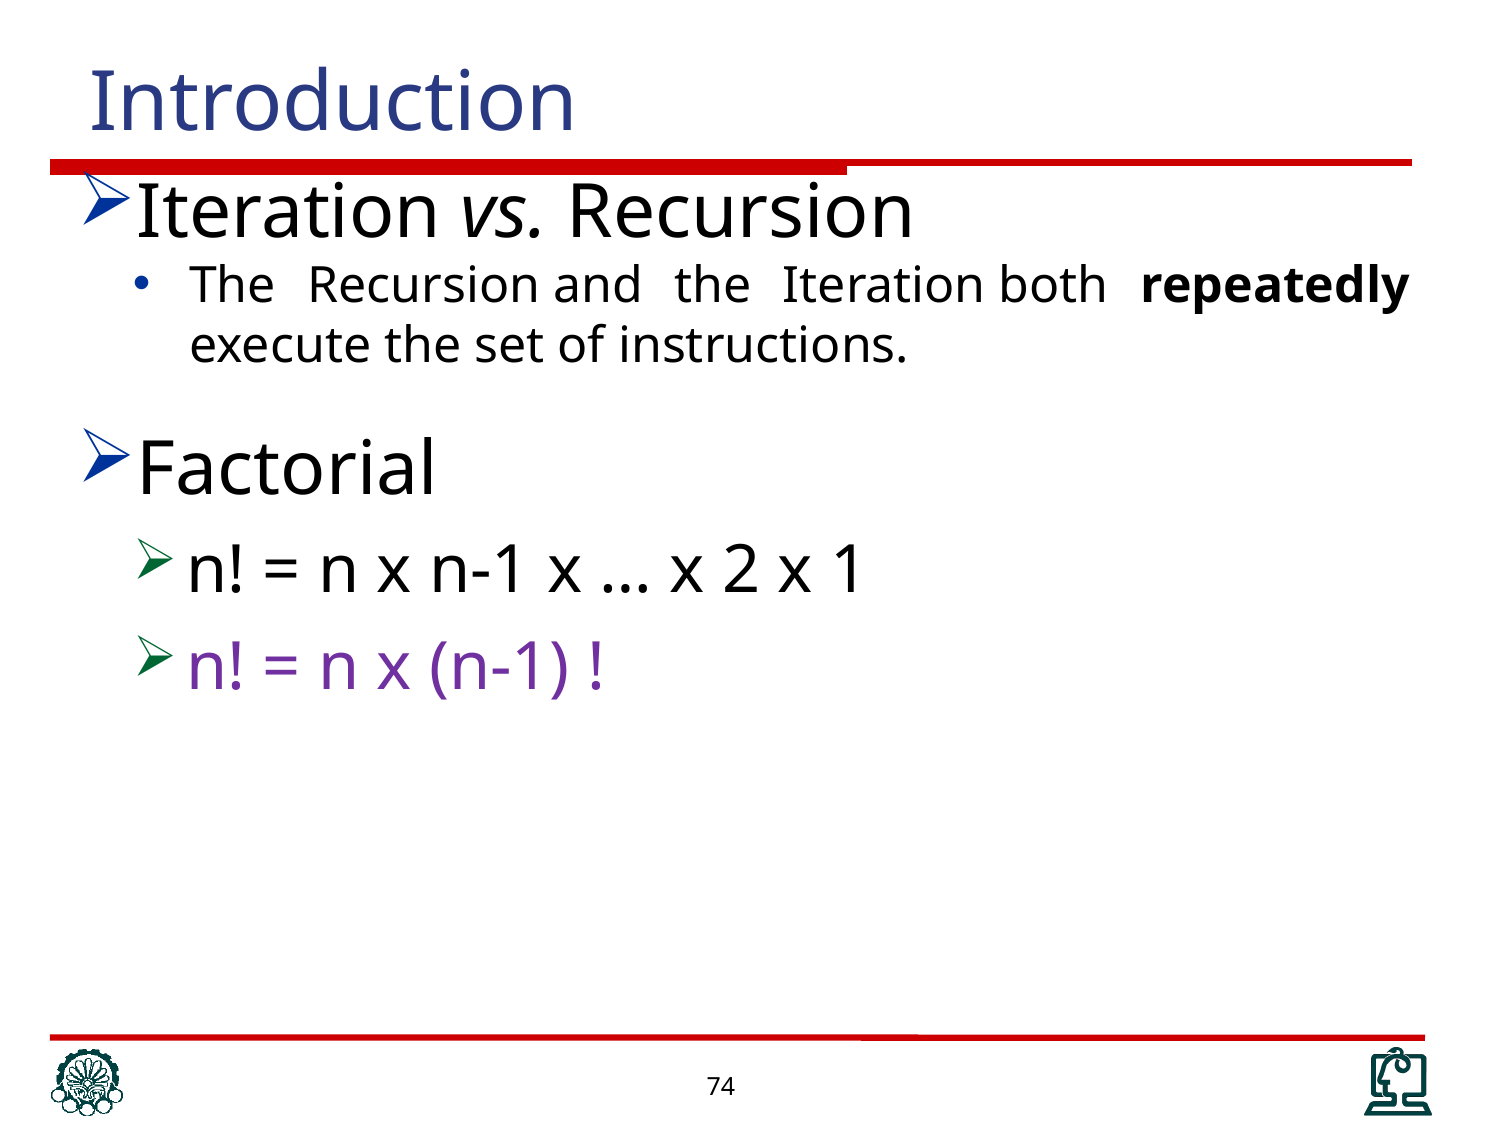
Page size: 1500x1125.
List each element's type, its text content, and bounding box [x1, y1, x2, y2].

text_box Iteration vs. Recursion The Recursion and the Iteration both repeatedly execute the set of instructions. Factorial n! = n x n-1 x … x 2 x 1 n! = n x (n-1) ! [62, 155, 1425, 1068]
picture [50, 1047, 125, 1118]
picture [1362, 1045, 1438, 1119]
text_box 74 [650, 1068, 750, 1103]
text_box Introduction [74, 24, 1425, 155]
